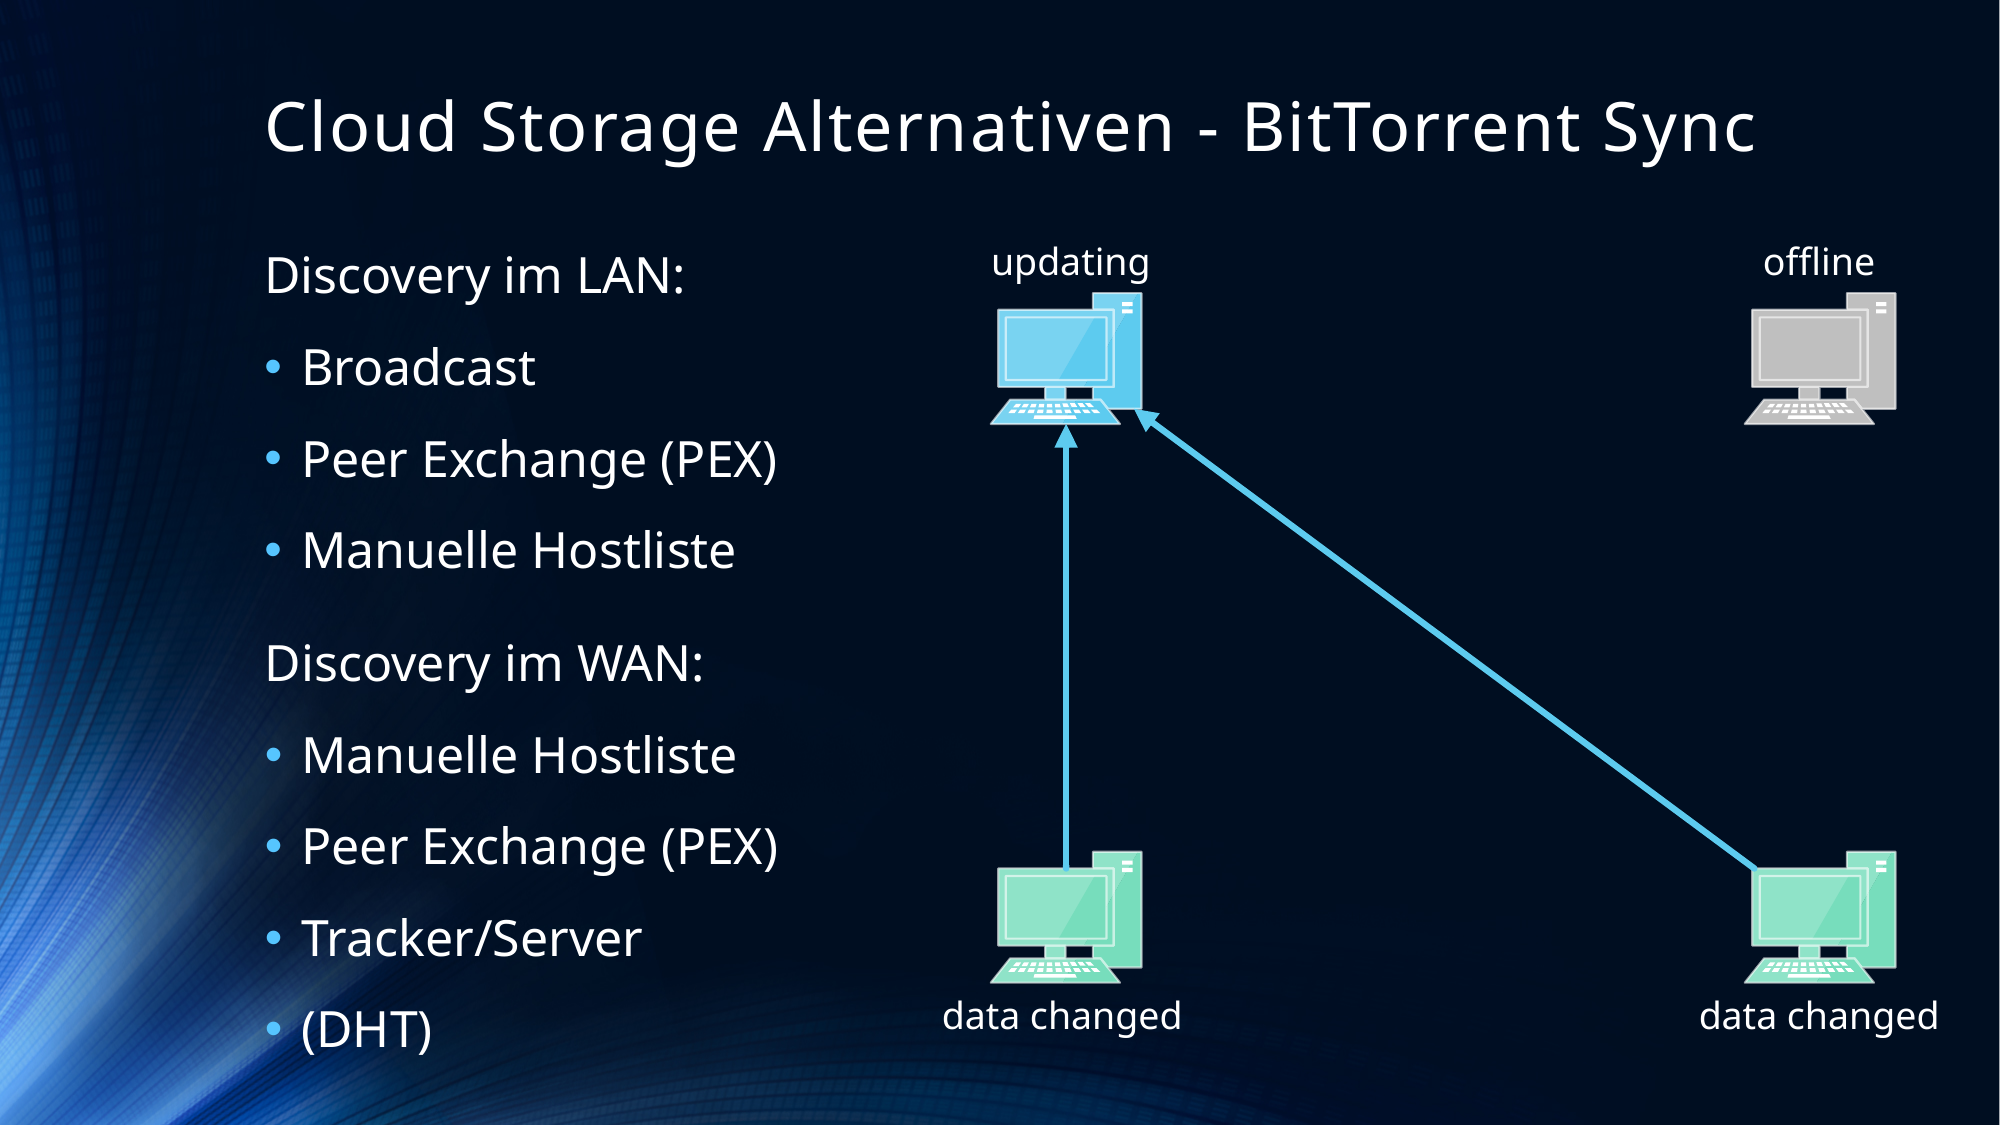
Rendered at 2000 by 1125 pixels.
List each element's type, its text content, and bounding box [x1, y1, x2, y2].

text_box updating [976, 230, 1166, 290]
text_box Discovery im LAN: Broadcast Peer Exchange (PEX) Manuelle Hostliste [249, 243, 847, 624]
text_box Cloud Storage Alternativen - BitTorrent Sync [249, 30, 1827, 256]
text_box data changed [1683, 984, 1955, 1045]
text_box data changed [927, 984, 1198, 1045]
text_box offline [1748, 230, 1891, 289]
text_box Discovery im WAN: Manuelle Hostliste Peer Exchange (PEX) Tracker/Server (DHT) [249, 631, 847, 1094]
picture [0, 0, 2000, 1125]
